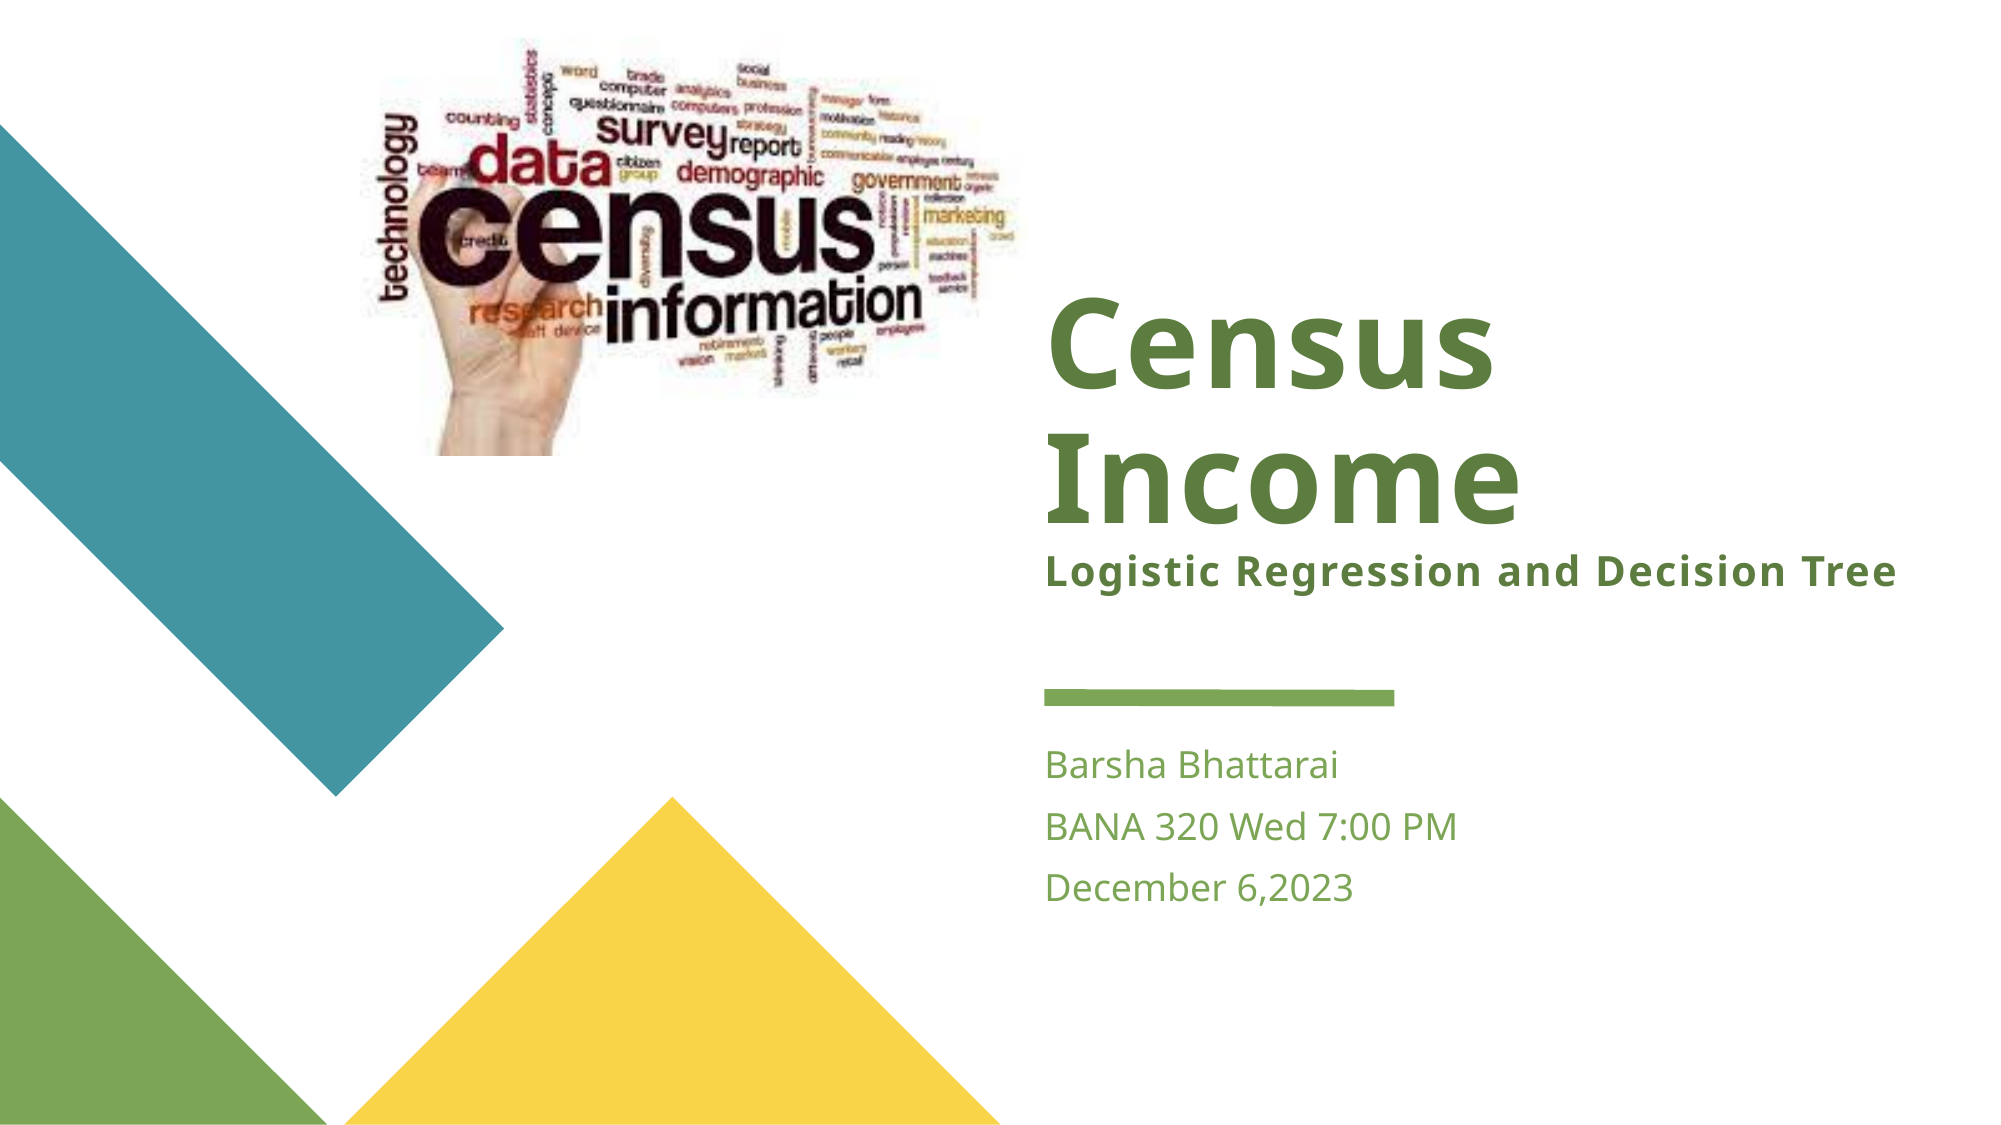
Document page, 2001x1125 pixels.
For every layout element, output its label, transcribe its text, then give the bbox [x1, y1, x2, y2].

title Census Income Logistic Regression and Decision Tree [1044, 347, 1946, 596]
list Barsha Bhattarai BANA 320 Wed 7:00 PM December 6,2023 [1044, 746, 1946, 903]
picture [341, 0, 1027, 456]
